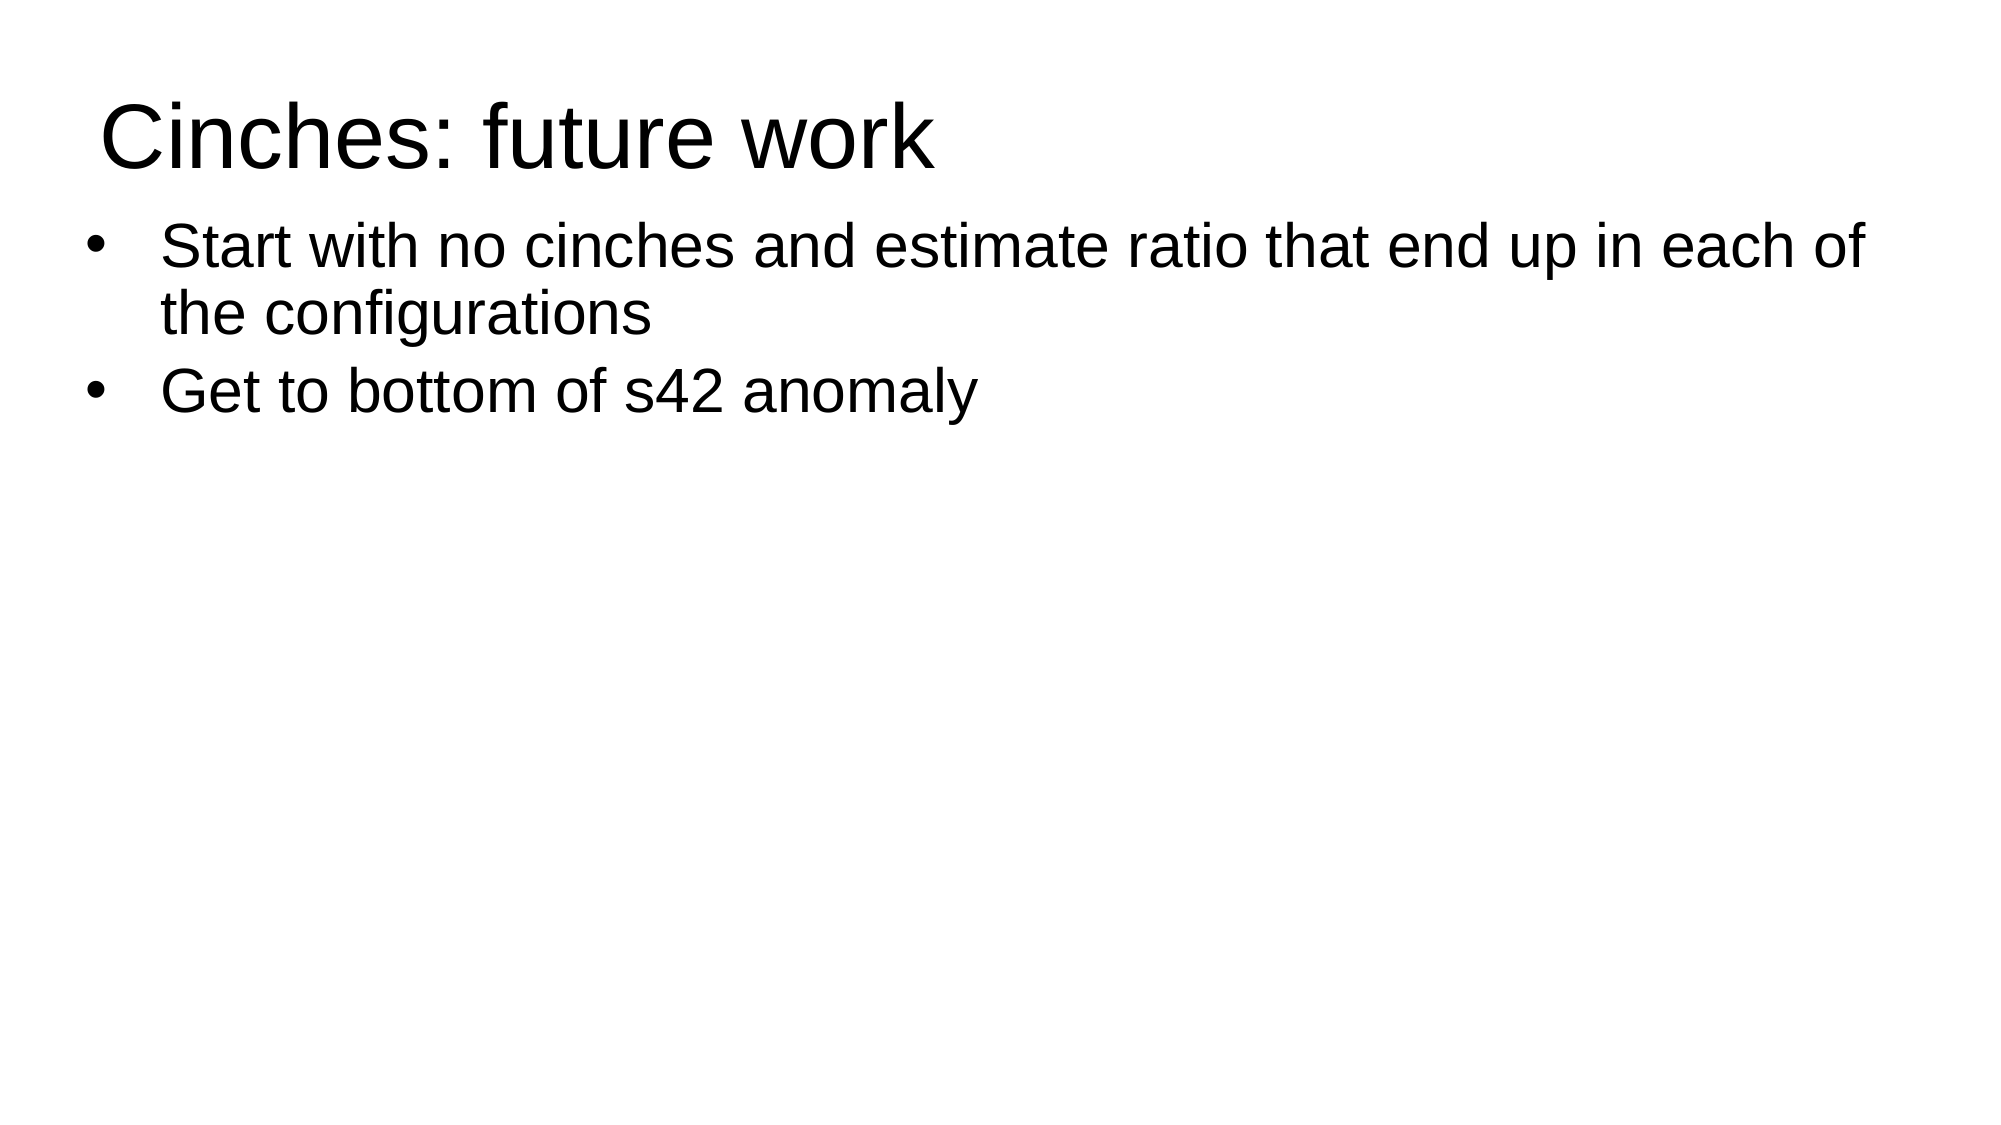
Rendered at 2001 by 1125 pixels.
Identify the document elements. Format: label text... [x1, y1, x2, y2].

title Cinches: future work [99, 44, 1900, 233]
list Start with no cinches and estimate ratio that end up in each of the configurations Get to bottom of s42 anomaly [85, 213, 1886, 402]
